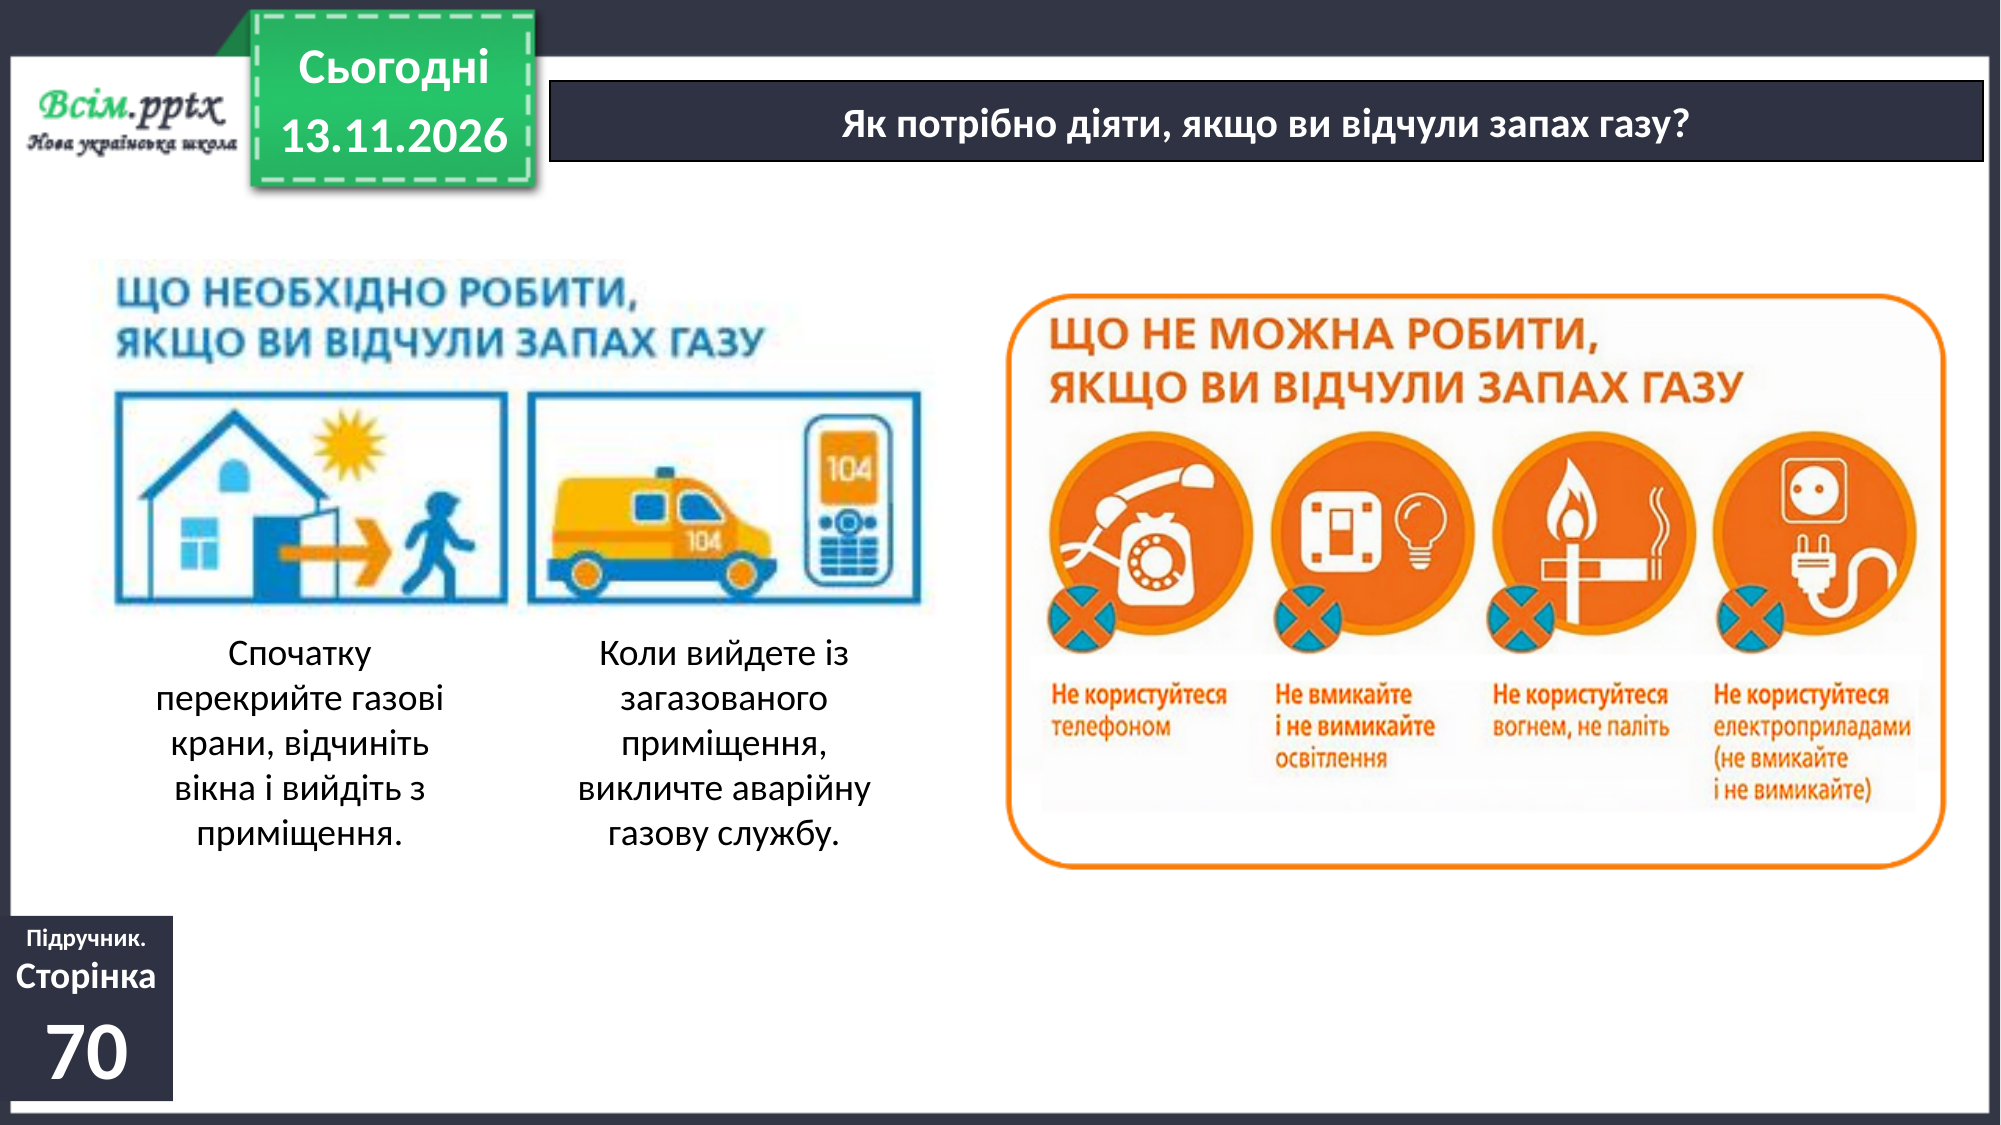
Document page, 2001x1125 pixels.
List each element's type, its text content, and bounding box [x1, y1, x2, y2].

text_box Підручник. Сторінка 70 [0, 915, 174, 1102]
text_box Коли вийдете із загазованого приміщення, викличте аварійну газову службу. [550, 621, 899, 861]
text_box Як потрібно діяти, якщо ви відчули запах газу? [549, 80, 1984, 162]
text_box 28.03.2022 [263, 101, 524, 164]
text_box Спочатку перекрийте газові крани, відчиніть вікна і вийдіть з приміщення. [126, 621, 474, 861]
text_box Сьогодні [284, 26, 535, 101]
picture [0, 0, 2001, 1125]
